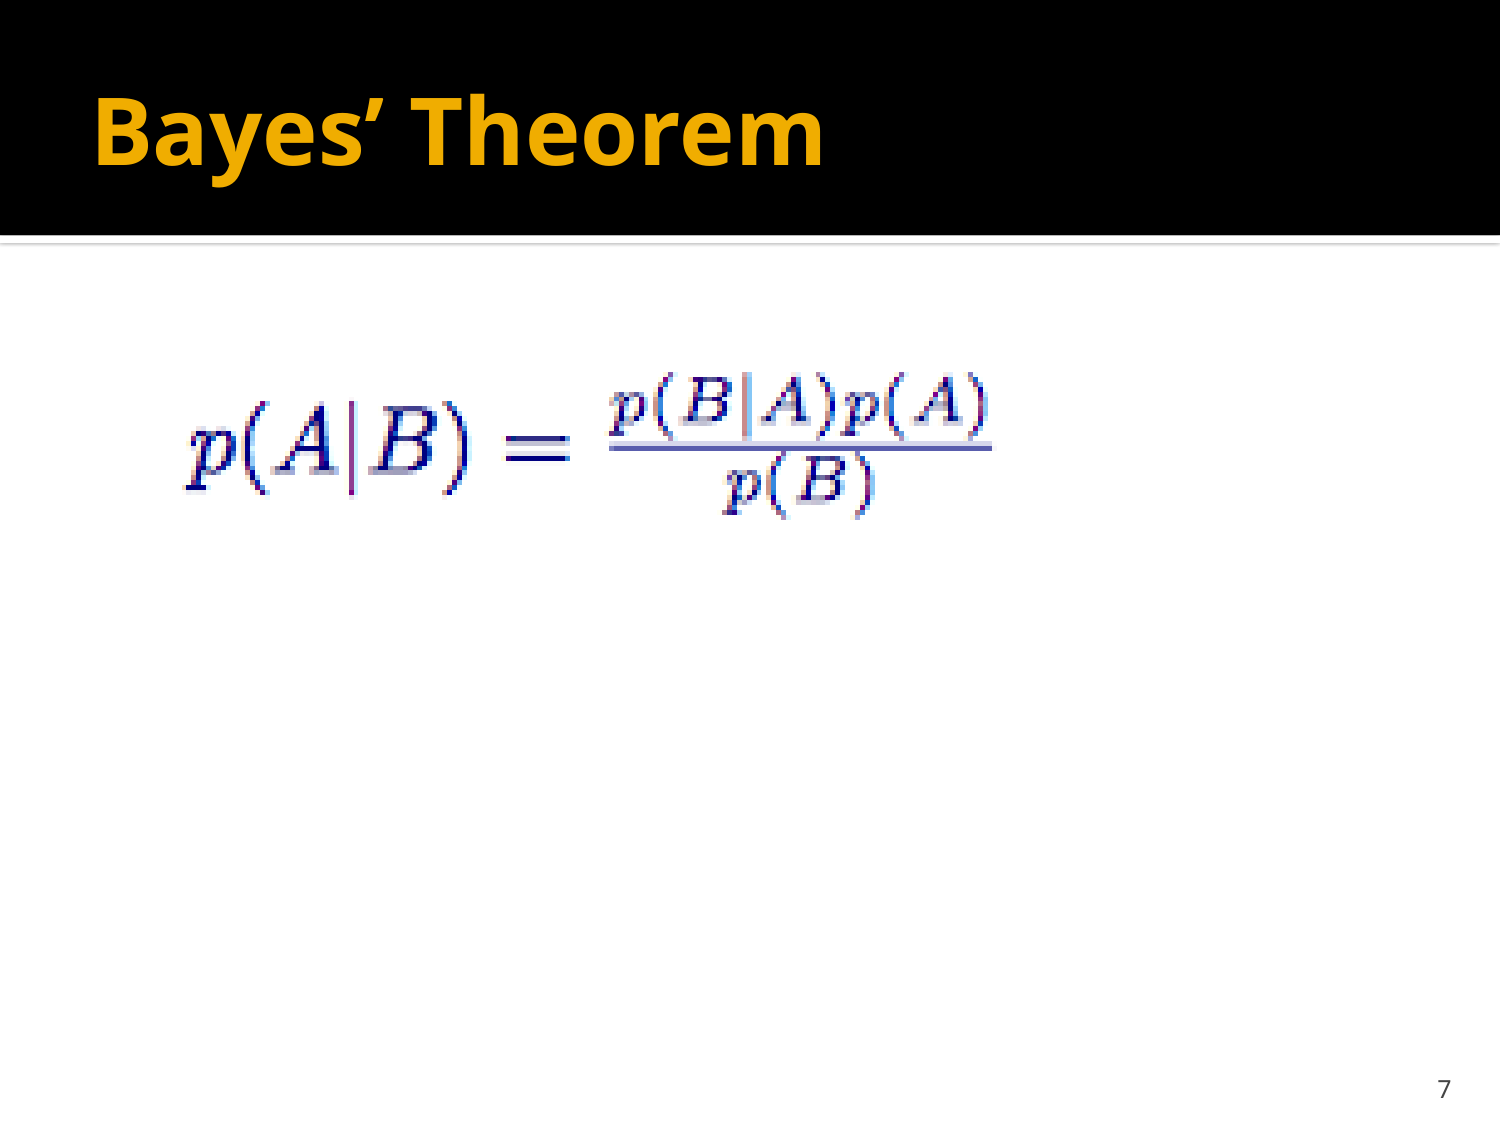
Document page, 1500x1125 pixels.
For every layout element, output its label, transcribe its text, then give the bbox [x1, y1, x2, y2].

title Bayes’ Theorem [75, 25, 1425, 231]
picture [128, 328, 1106, 540]
slide_number 7 [1345, 1062, 1467, 1108]
